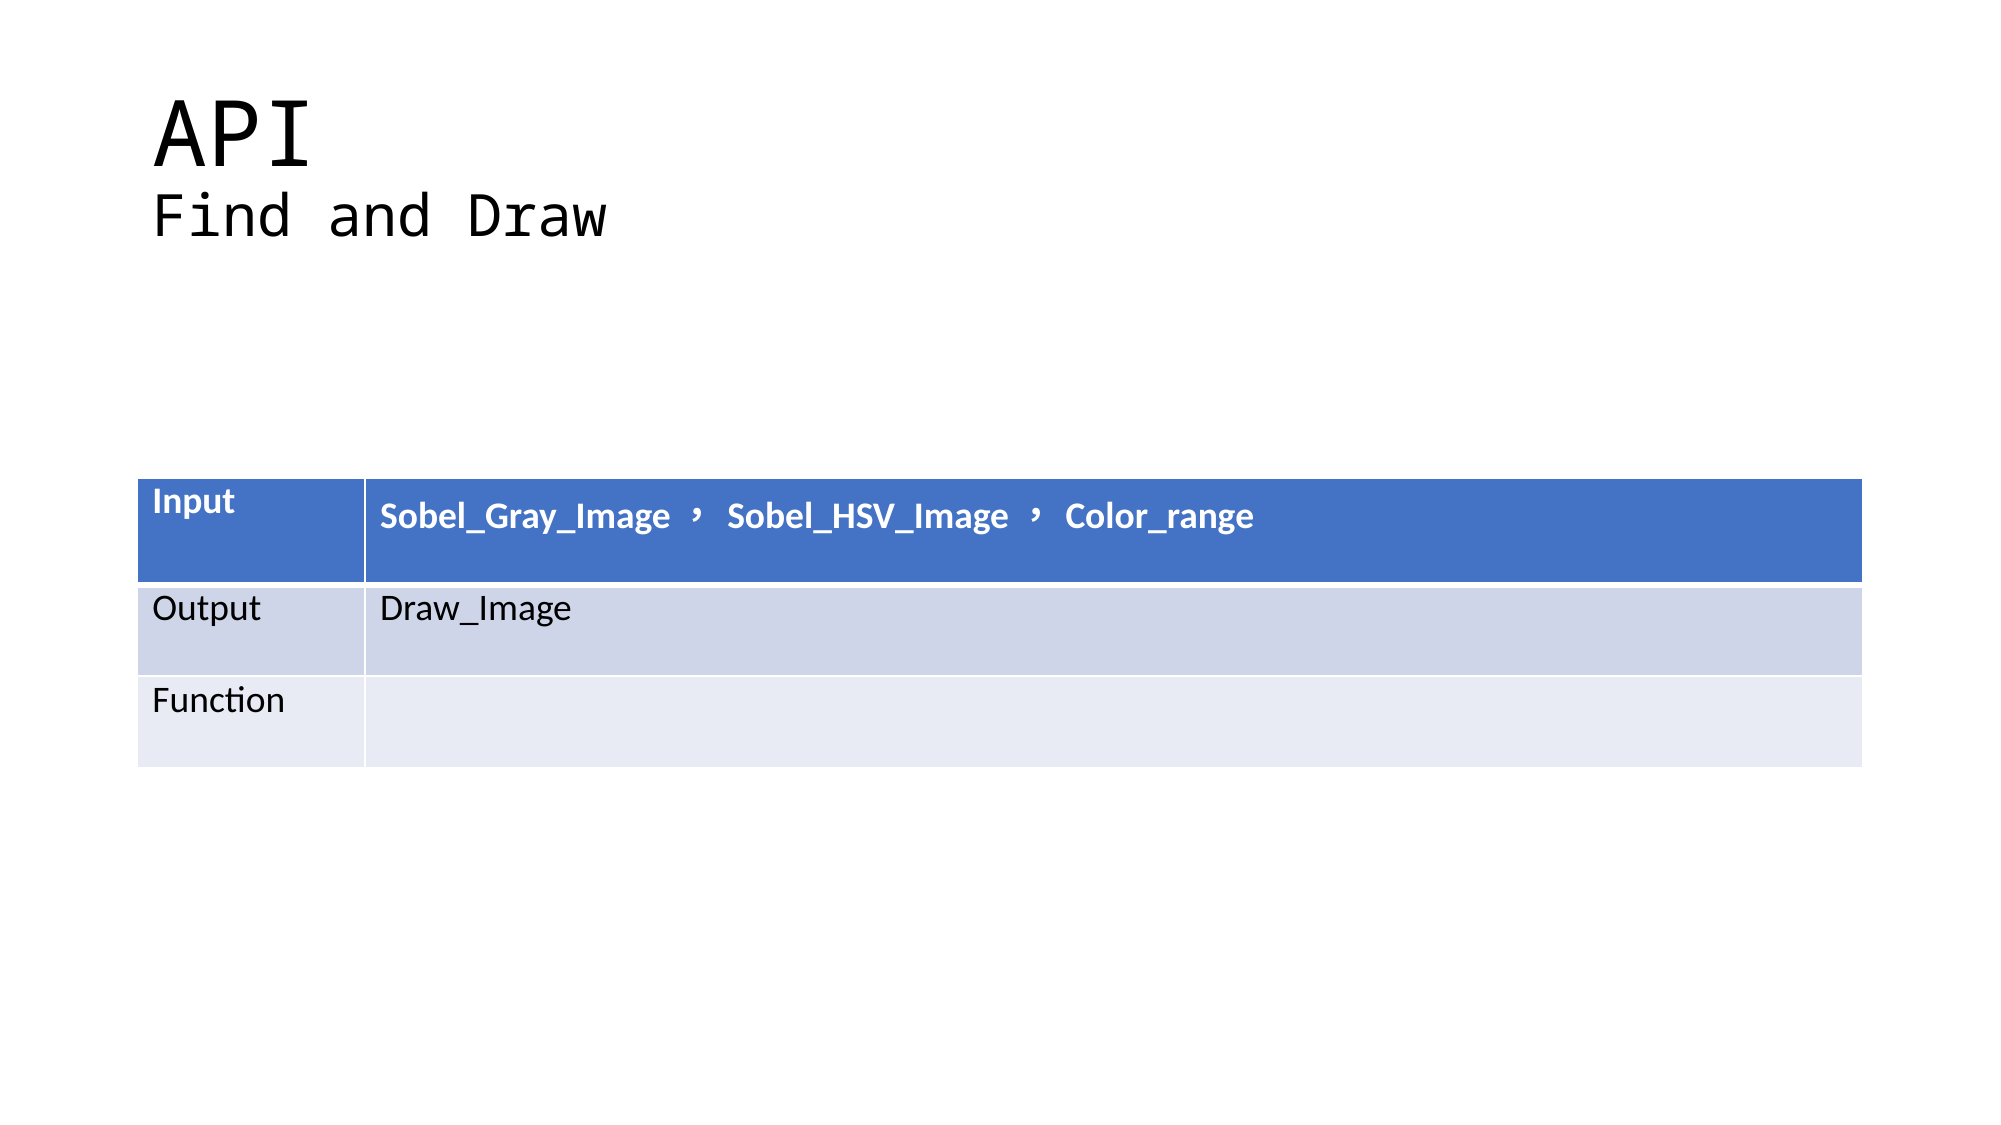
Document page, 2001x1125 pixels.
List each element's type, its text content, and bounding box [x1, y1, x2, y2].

table_cell [366, 677, 1862, 767]
table_cell Draw_Image [366, 588, 1862, 675]
table_cell Function [138, 677, 364, 767]
title API Find and Draw [137, 59, 1863, 278]
table_header Input [138, 479, 364, 582]
table_header Sobel_Gray_Image，Sobel_HSV_Image，Color_range [366, 479, 1862, 582]
table_cell Output [138, 588, 364, 675]
